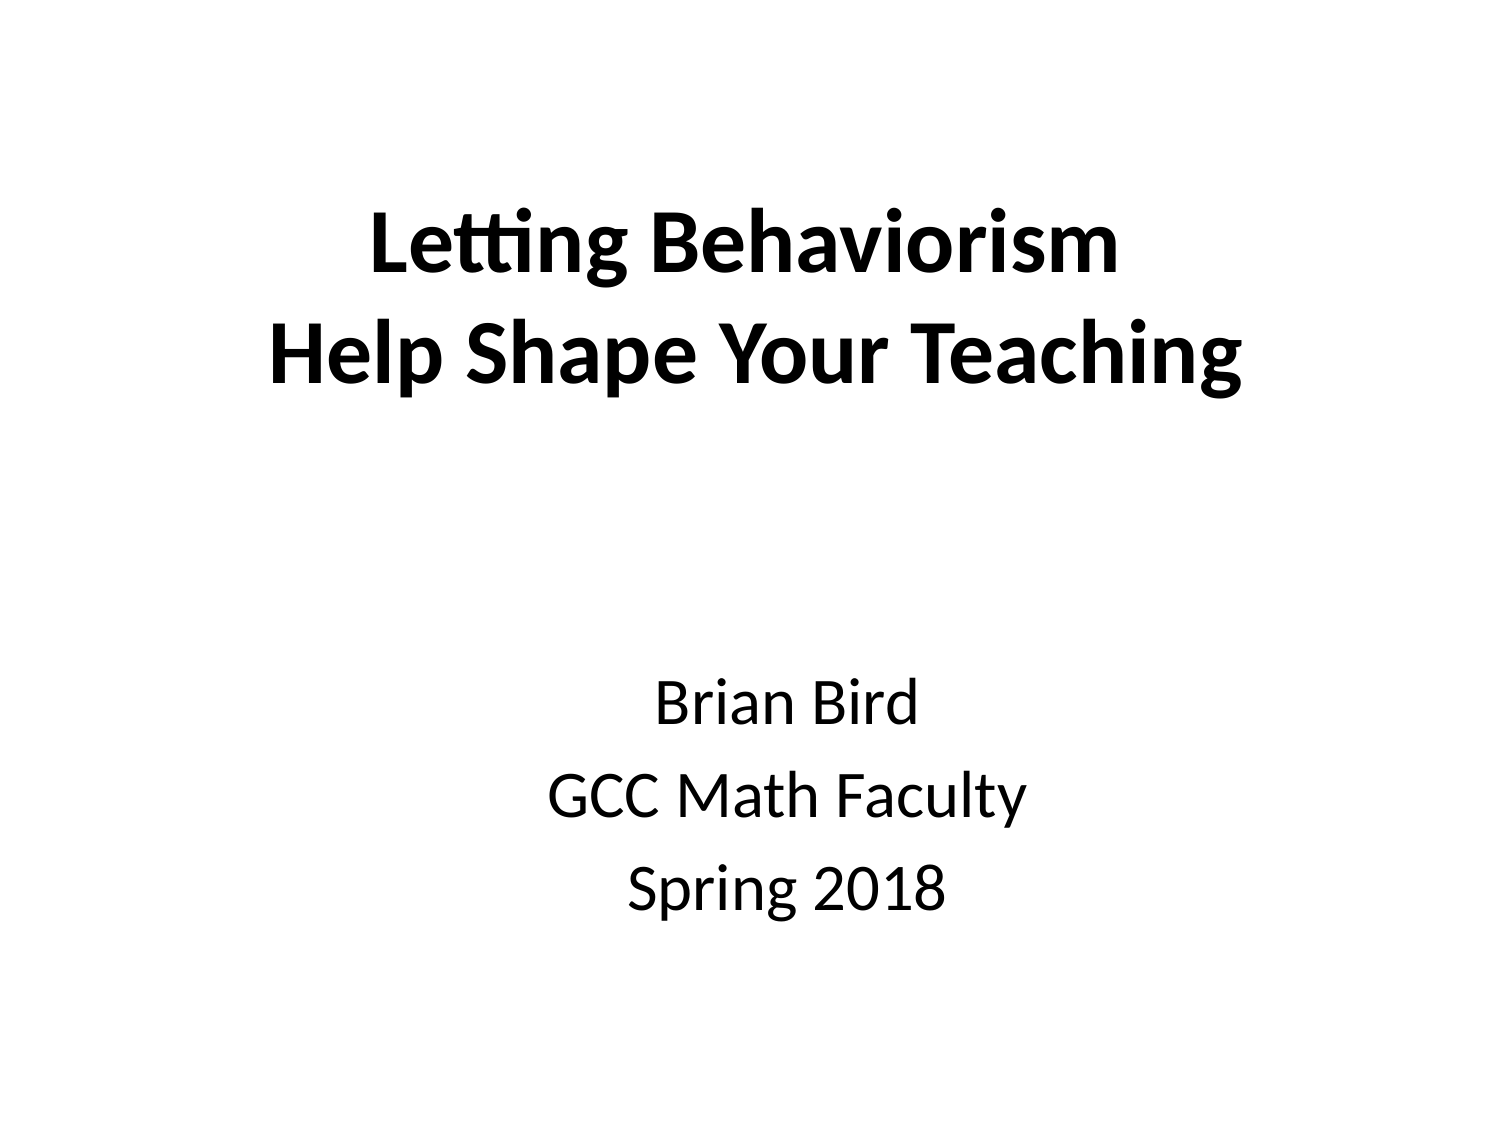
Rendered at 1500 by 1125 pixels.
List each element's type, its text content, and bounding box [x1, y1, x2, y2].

title Letting Behaviorism Help Shape Your Teaching [75, 45, 1438, 538]
list Brian Bird GCC Math Faculty Spring 2018 [462, 650, 1113, 1025]
